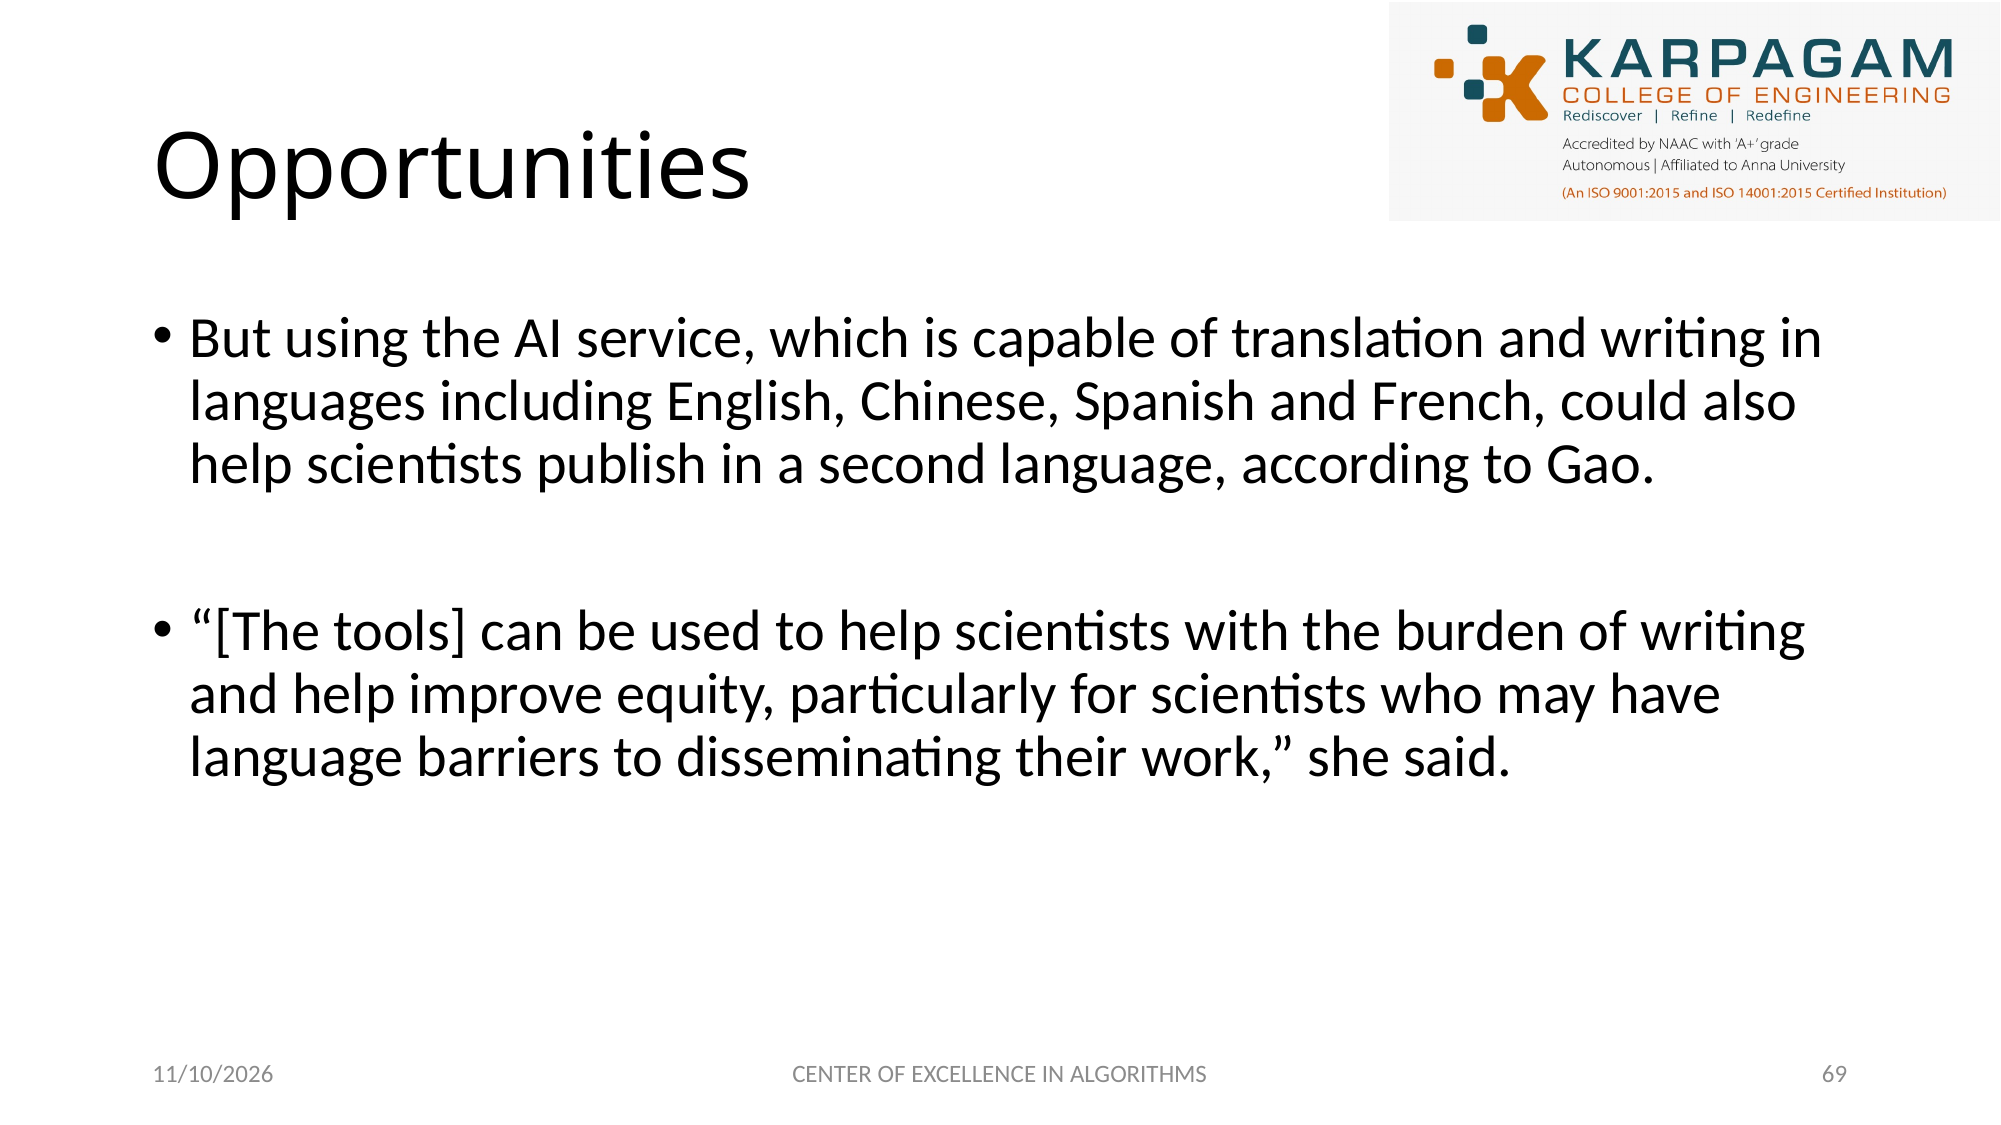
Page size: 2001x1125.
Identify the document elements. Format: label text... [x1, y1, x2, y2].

title Opportunities [137, 59, 1863, 278]
slide_number 69 [1412, 1042, 1863, 1103]
footer CENTER OF EXCELLENCE IN ALGORITHMS [662, 1042, 1338, 1103]
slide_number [137, 1042, 588, 1103]
list But using the AI service, which is capable of translation and writing in languages including English, Chinese, Spanish and French, could also help scientists publish in a second language, according to Gao. “[The tools] can be used to help scientists with the burden of writing and help improve equity, particularly for scientists who may have language barriers to disseminating their work,” she said. [137, 299, 1863, 1014]
picture [1389, 2, 2000, 221]
